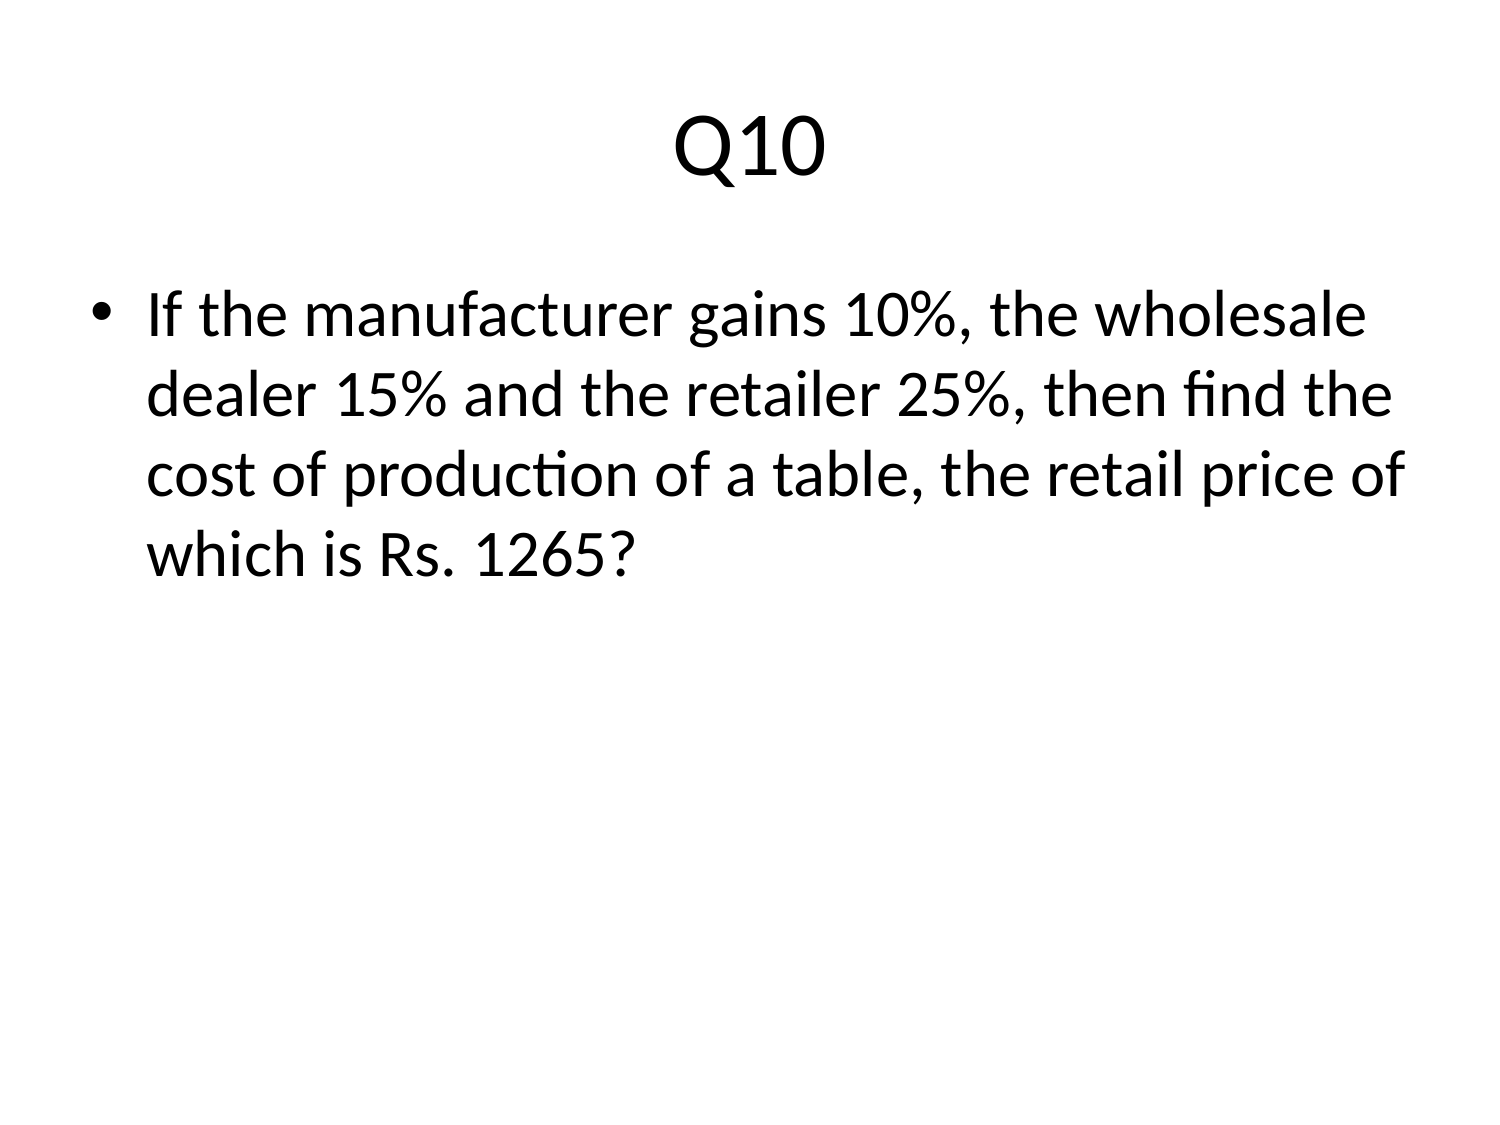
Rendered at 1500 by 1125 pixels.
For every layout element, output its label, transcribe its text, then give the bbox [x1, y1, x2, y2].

list If the manufacturer gains 10%, the wholesale dealer 15% and the retailer 25%, then find the cost of production of a table, the retail price of which is Rs. 1265? [75, 262, 1425, 1005]
title Q10 [75, 45, 1425, 233]
